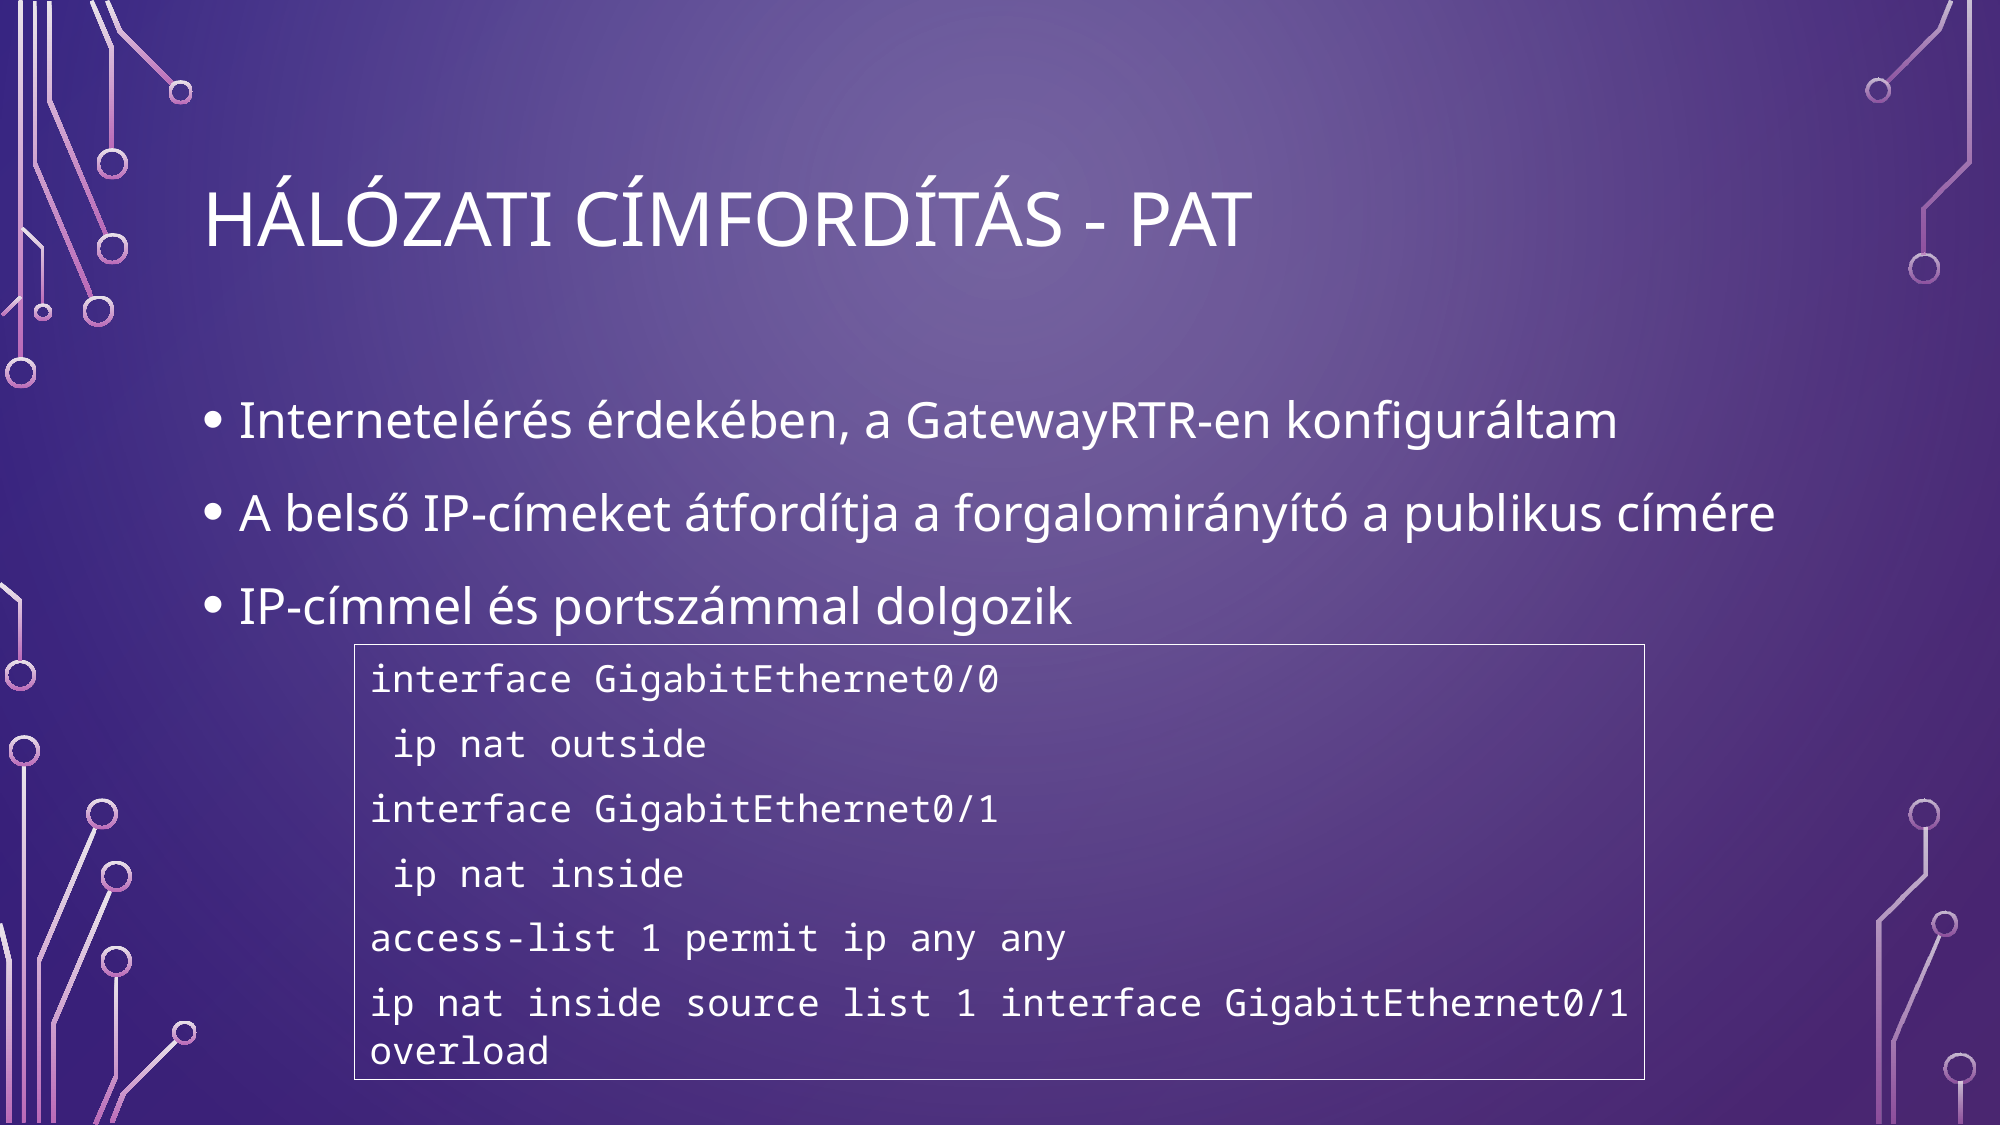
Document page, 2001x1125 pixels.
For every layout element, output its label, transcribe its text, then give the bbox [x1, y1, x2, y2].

title Hálózati címfordítás - PAT [187, 101, 1813, 344]
list Internetelérés érdekében, a GatewayRTR-en konfiguráltam A belső IP-címeket átfordítja a forgalomirányító a publikus címére IP-címmel és portszámmal dolgozik [187, 369, 1813, 950]
text_box interface GigabitEthernet0/0 ip nat outside interface GigabitEthernet0/1 ip nat inside access-list 1 permit ip any any ip nat inside source list 1 interface GigabitEthernet0/1 overload [354, 644, 1645, 1080]
